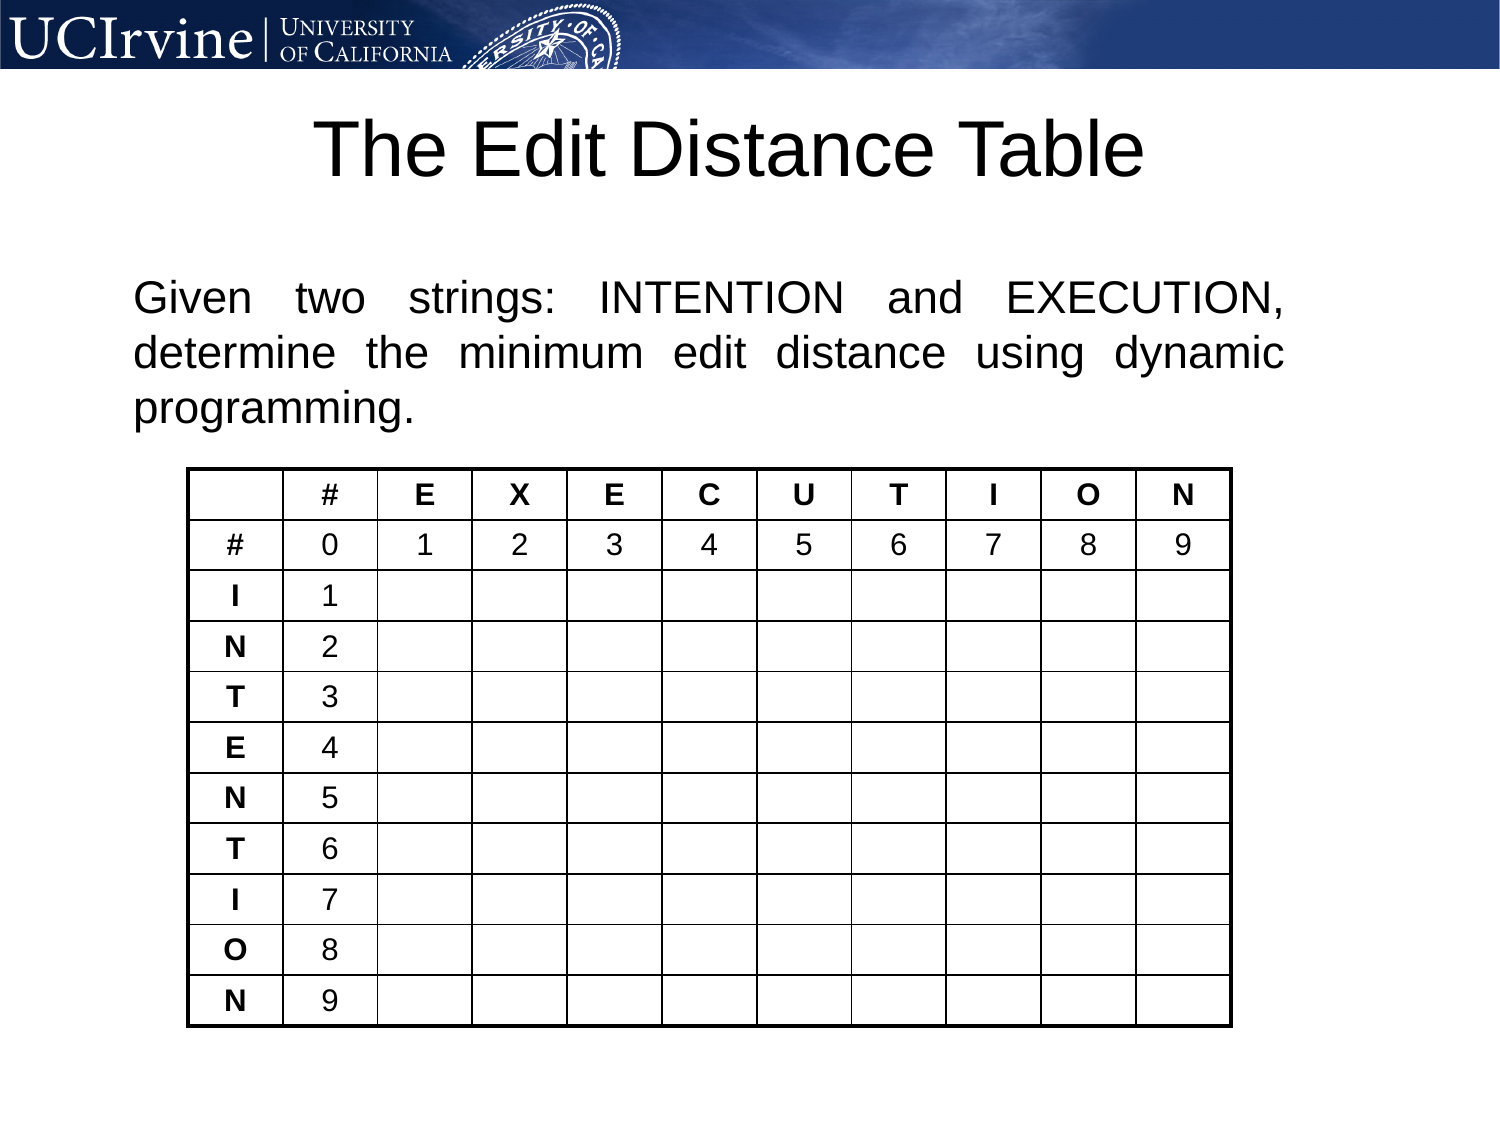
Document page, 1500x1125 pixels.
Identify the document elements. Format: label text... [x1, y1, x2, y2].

table_cell [568, 875, 661, 924]
table_cell [663, 824, 756, 873]
table_header I [947, 471, 1040, 519]
table_cell [568, 571, 661, 620]
table_cell [1137, 622, 1229, 671]
table_cell [473, 824, 566, 873]
table_cell [473, 672, 566, 721]
table_cell [663, 925, 756, 974]
table_cell [947, 976, 1040, 1024]
table_cell 2 [284, 622, 377, 671]
table_cell [1042, 622, 1135, 671]
table_header E [378, 471, 471, 519]
table_cell [568, 824, 661, 873]
table_cell E [190, 723, 282, 772]
table_cell [663, 976, 756, 1024]
table_cell 7 [284, 875, 377, 924]
table_cell [378, 824, 471, 873]
table_cell 9 [284, 976, 377, 1024]
table_cell [947, 723, 1040, 772]
table_cell [663, 672, 756, 721]
table_cell [473, 875, 566, 924]
table_cell [663, 875, 756, 924]
table_cell [568, 672, 661, 721]
table_header T [852, 471, 945, 519]
table_header U [758, 471, 851, 519]
table_cell # [190, 521, 282, 569]
table_cell [378, 622, 471, 671]
table_cell 7 [947, 521, 1040, 569]
table_cell [1042, 875, 1135, 924]
table_cell [1042, 571, 1135, 620]
table_cell [1042, 723, 1135, 772]
table_cell 4 [284, 723, 377, 772]
table_cell N [190, 622, 282, 671]
table_cell [852, 571, 945, 620]
table_cell [947, 824, 1040, 873]
table_header E [568, 471, 661, 519]
table_cell [1137, 824, 1229, 873]
table_cell [947, 875, 1040, 924]
table_header X [473, 471, 566, 519]
table_cell [1042, 976, 1135, 1024]
table_cell [1137, 925, 1229, 974]
table_cell [378, 672, 471, 721]
table_header [190, 471, 282, 519]
table_cell [758, 571, 851, 620]
table_cell I [190, 875, 282, 924]
table_cell [852, 824, 945, 873]
table_cell 6 [852, 521, 945, 569]
table_cell 9 [1137, 521, 1229, 569]
table_cell [663, 571, 756, 620]
table_cell [1137, 672, 1229, 721]
table_cell [947, 925, 1040, 974]
table_cell [947, 622, 1040, 671]
table_cell [473, 622, 566, 671]
table_cell [378, 875, 471, 924]
table_cell [852, 774, 945, 822]
table_cell 4 [663, 521, 756, 569]
table_cell N [190, 774, 282, 822]
table_cell [758, 723, 851, 772]
table_cell [947, 774, 1040, 822]
table_cell [1042, 925, 1135, 974]
table_cell [852, 875, 945, 924]
table_cell [758, 774, 851, 822]
table_cell [1137, 723, 1229, 772]
table_cell [758, 925, 851, 974]
text_box Given two strings: INTENTION and EXECUTION, determine the minimum edit distance using dynamic programming. [118, 260, 1301, 441]
table_cell [758, 672, 851, 721]
table_cell [568, 774, 661, 822]
table_cell [568, 723, 661, 772]
table_cell [663, 723, 756, 772]
table_cell [758, 622, 851, 671]
table_cell [1042, 672, 1135, 721]
table_cell [1042, 774, 1135, 822]
table_cell [758, 875, 851, 924]
table_cell [1137, 976, 1229, 1024]
table_cell [758, 824, 851, 873]
table_cell 8 [284, 925, 377, 974]
table_cell 1 [284, 571, 377, 620]
table_cell [1137, 774, 1229, 822]
table_cell [473, 774, 566, 822]
table_cell [852, 723, 945, 772]
table_cell 1 [378, 521, 471, 569]
table_cell 0 [284, 521, 377, 569]
table_cell [378, 571, 471, 620]
table_cell [473, 925, 566, 974]
table_cell [852, 925, 945, 974]
table_cell 3 [284, 672, 377, 721]
table_cell [568, 976, 661, 1024]
table_cell [852, 622, 945, 671]
table_cell [1137, 571, 1229, 620]
table_cell [378, 723, 471, 772]
table_cell [758, 976, 851, 1024]
table_cell [378, 925, 471, 974]
table_cell [568, 925, 661, 974]
table_cell [378, 976, 471, 1024]
table_header C [663, 471, 756, 519]
table_cell [1042, 824, 1135, 873]
table_cell 2 [473, 521, 566, 569]
table_cell [1137, 875, 1229, 924]
table_cell [568, 622, 661, 671]
picture [0, 0, 1500, 69]
table_cell T [190, 672, 282, 721]
table_cell [852, 672, 945, 721]
table_header N [1137, 471, 1229, 519]
table_cell [378, 774, 471, 822]
table_cell [473, 723, 566, 772]
table_header # [284, 471, 377, 519]
table_cell [852, 976, 945, 1024]
table_cell [663, 622, 756, 671]
table_cell 6 [284, 824, 377, 873]
table_cell [663, 774, 756, 822]
table_cell T [190, 824, 282, 873]
table_cell O [190, 925, 282, 974]
table_header O [1042, 471, 1135, 519]
table_cell 5 [758, 521, 851, 569]
table_cell [473, 976, 566, 1024]
table_cell 5 [284, 774, 377, 822]
table_cell [473, 571, 566, 620]
title The Edit Distance Table [21, 70, 1438, 234]
table_cell [947, 672, 1040, 721]
table_cell 8 [1042, 521, 1135, 569]
table_cell I [190, 571, 282, 620]
table_cell N [190, 976, 282, 1024]
table_cell [947, 571, 1040, 620]
table_cell 3 [568, 521, 661, 569]
